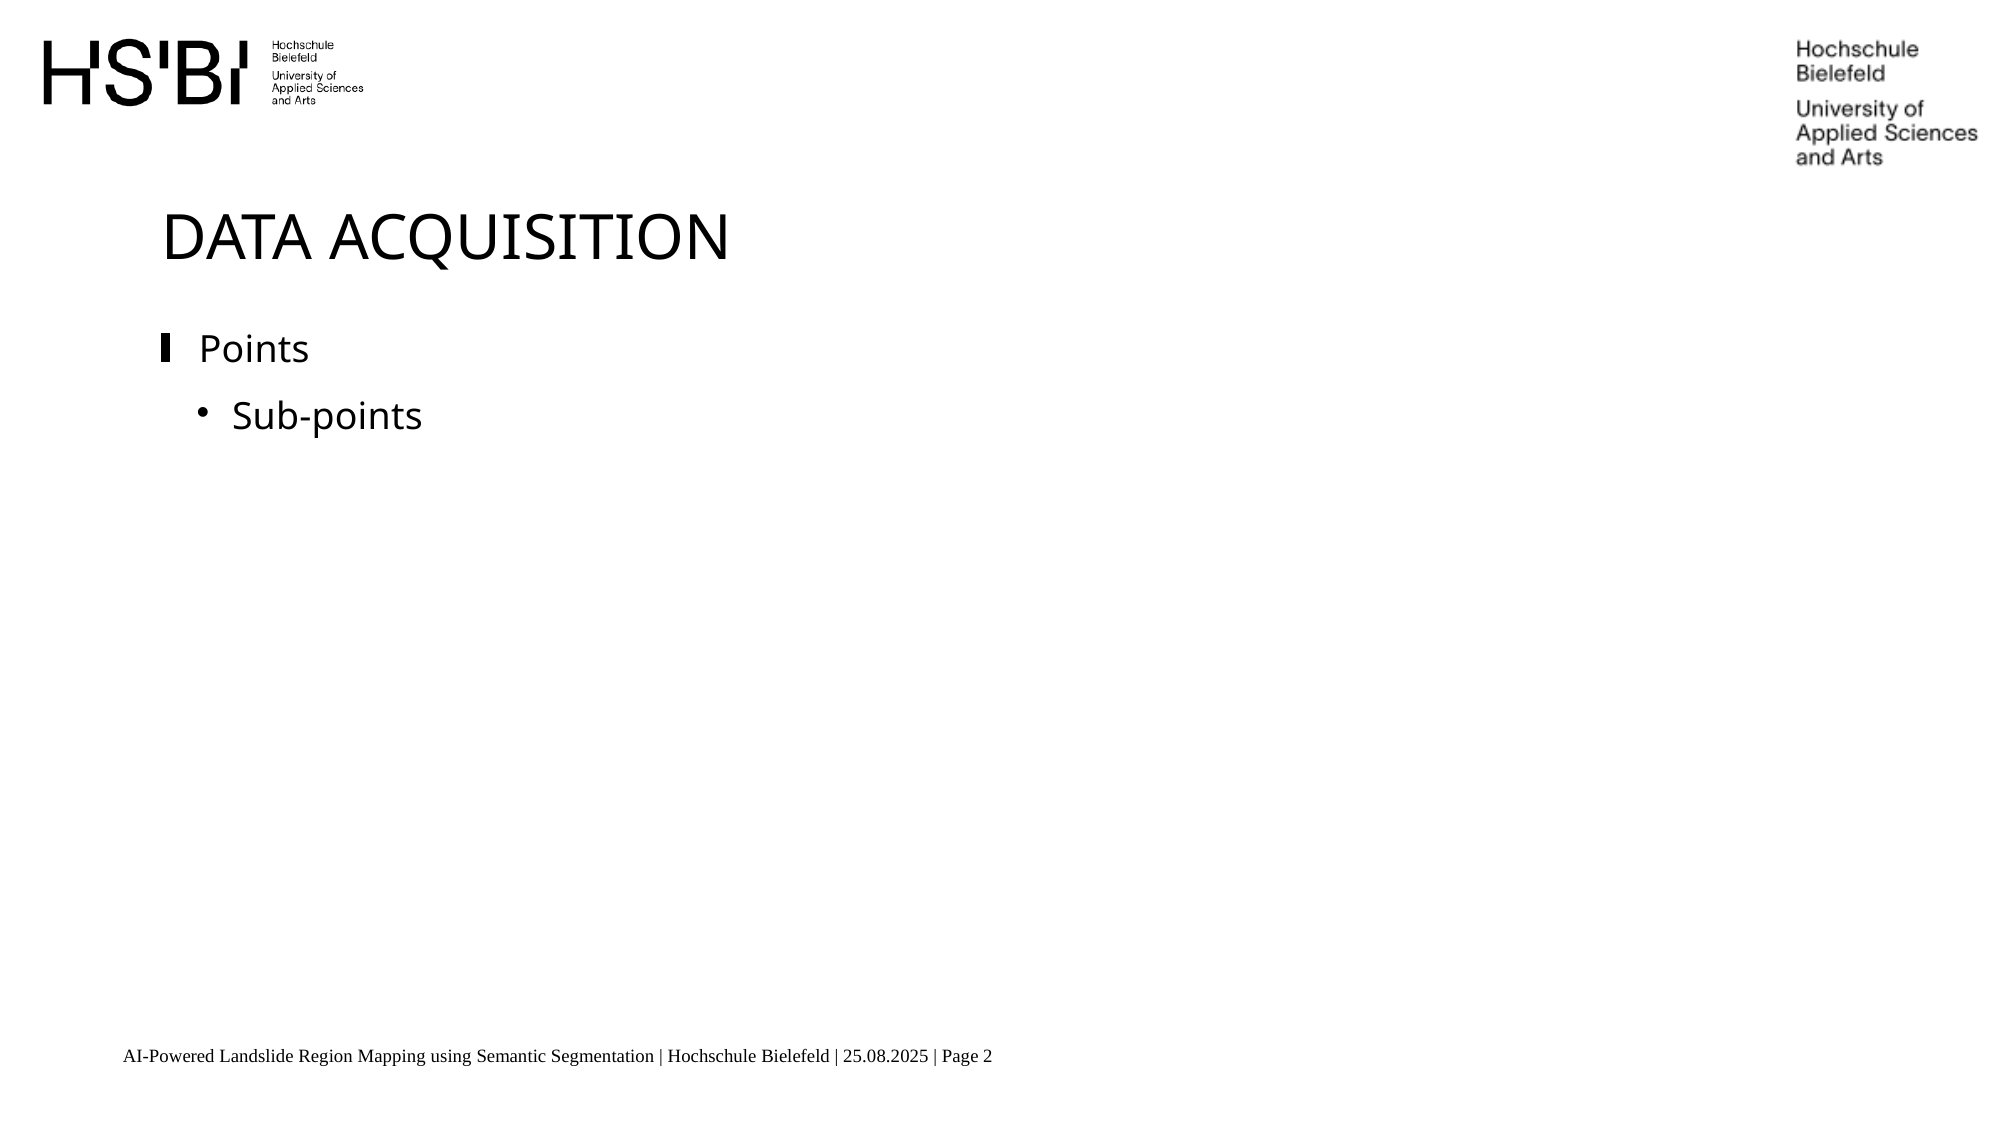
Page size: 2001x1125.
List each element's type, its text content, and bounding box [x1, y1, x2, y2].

text_box Points Sub-points [161, 302, 1797, 1029]
text_box AI-Powered Landslide Region Mapping using Semantic Segmentation | Hochschule Bielefeld | 25.08.2025 | Page 2 [108, 1036, 1108, 1074]
text_box Data acquisition [161, 205, 1797, 278]
